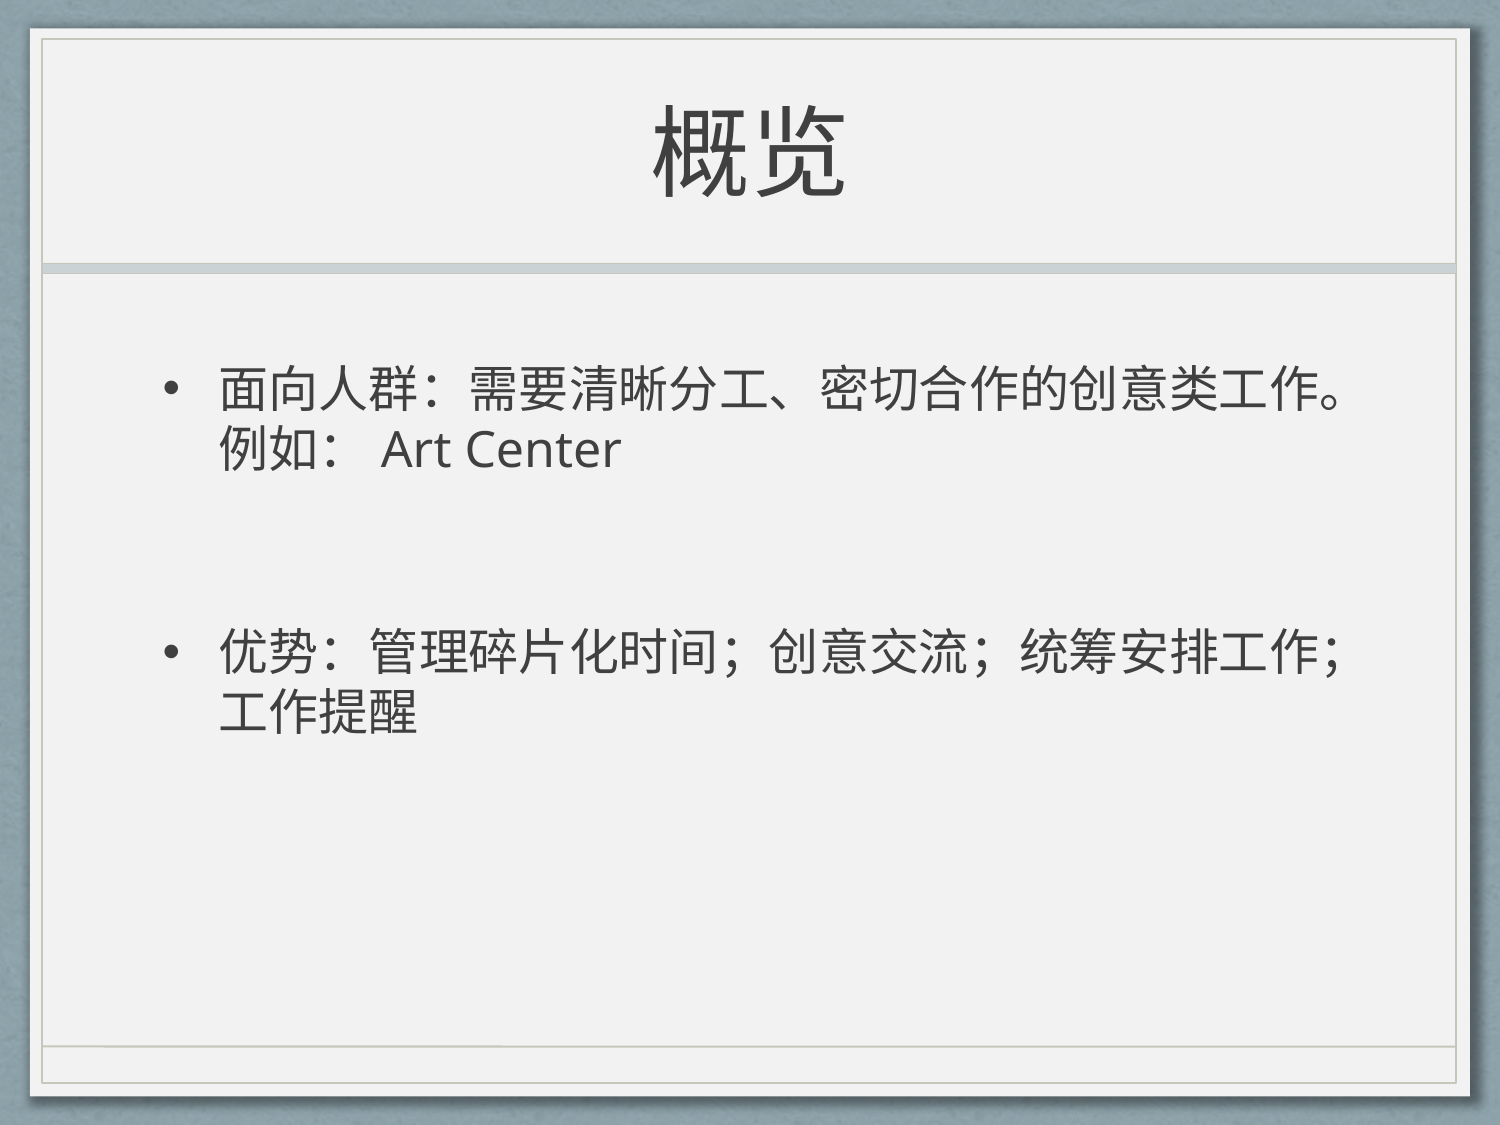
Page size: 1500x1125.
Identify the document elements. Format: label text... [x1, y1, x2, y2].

list 面向人群：需要清晰分工、密切合作的创意类工作。例如：Art Center 优势：管理碎片化时间；创意交流；统筹安排工作；工作提醒 [147, 350, 1353, 995]
title 概览 [147, 40, 1353, 260]
